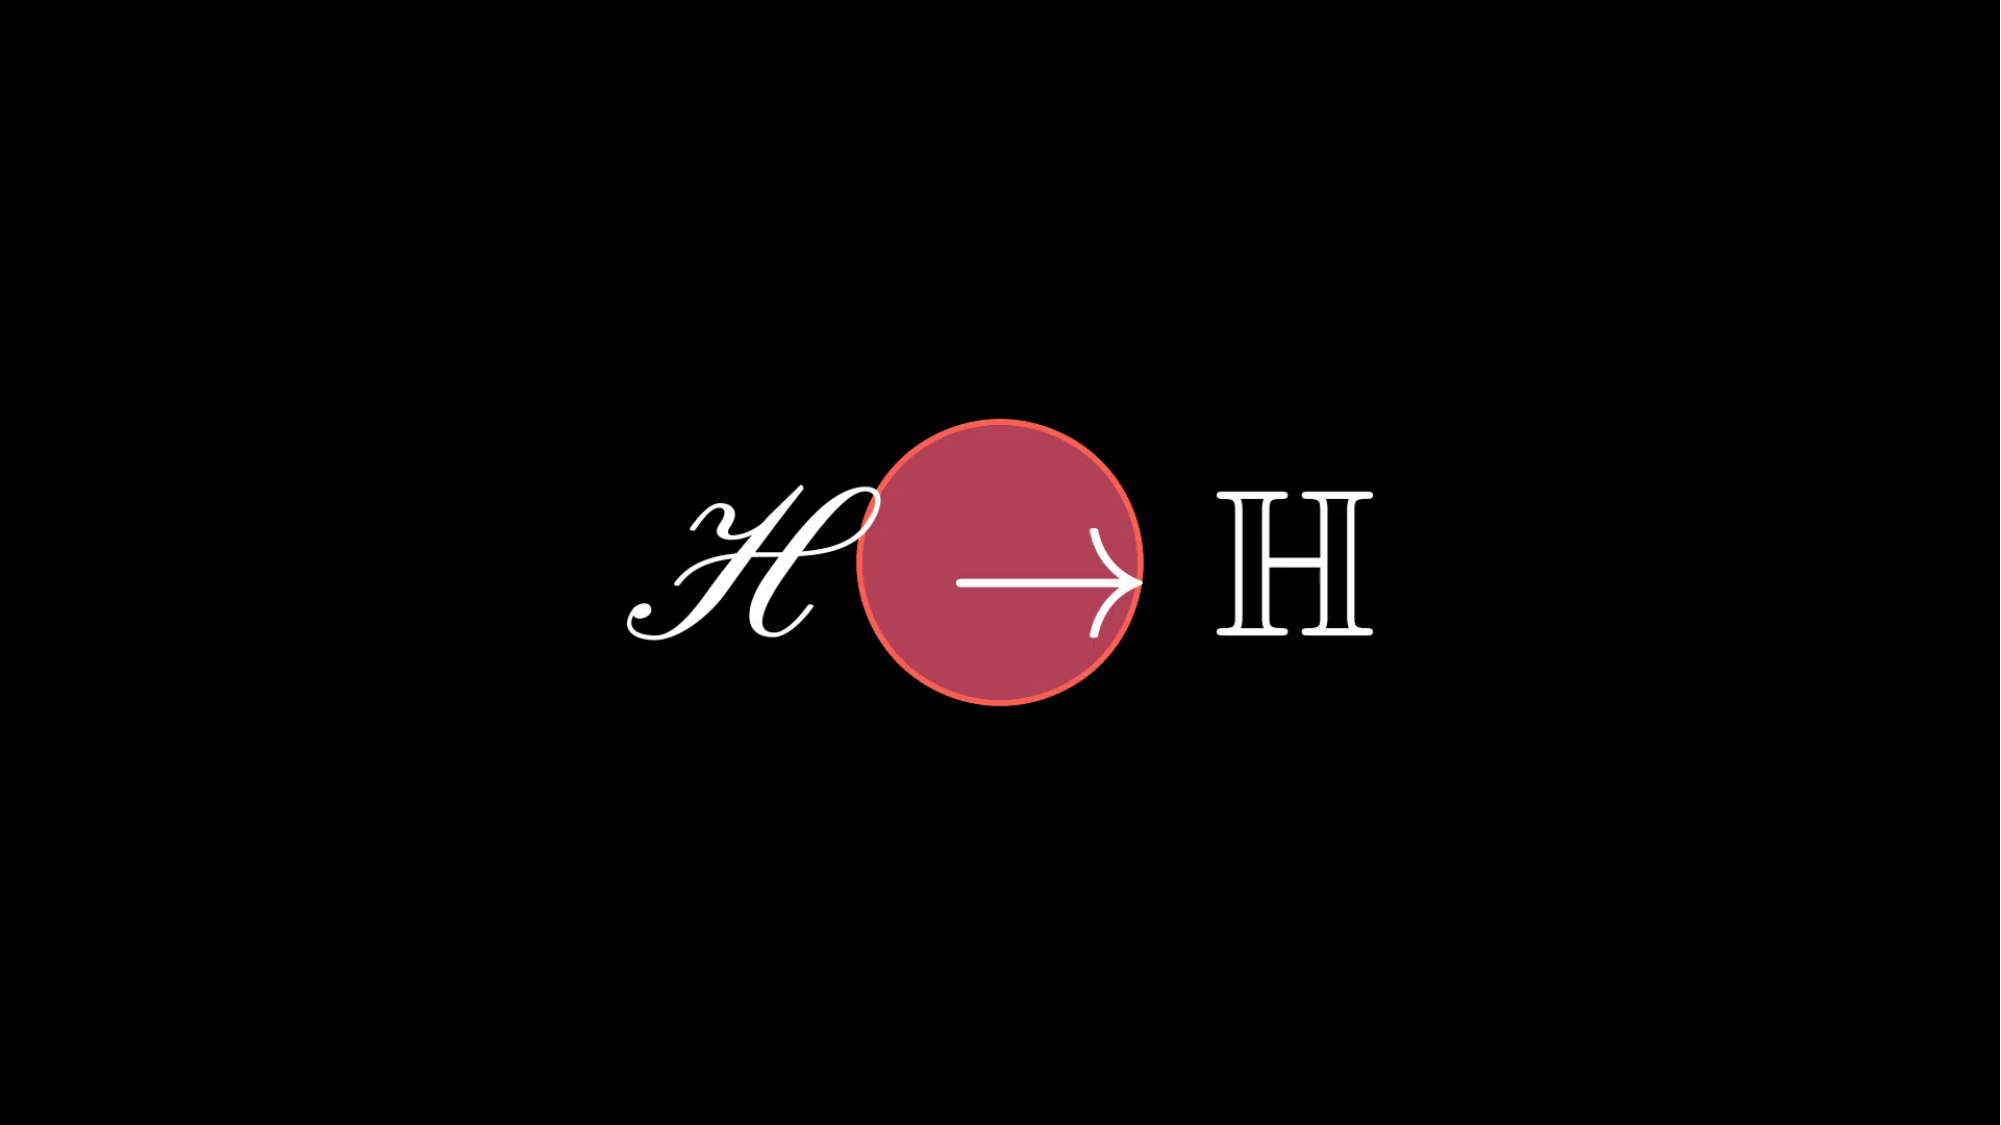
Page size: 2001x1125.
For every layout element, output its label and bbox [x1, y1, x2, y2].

text_box [0, 0, 2000, 1125]
